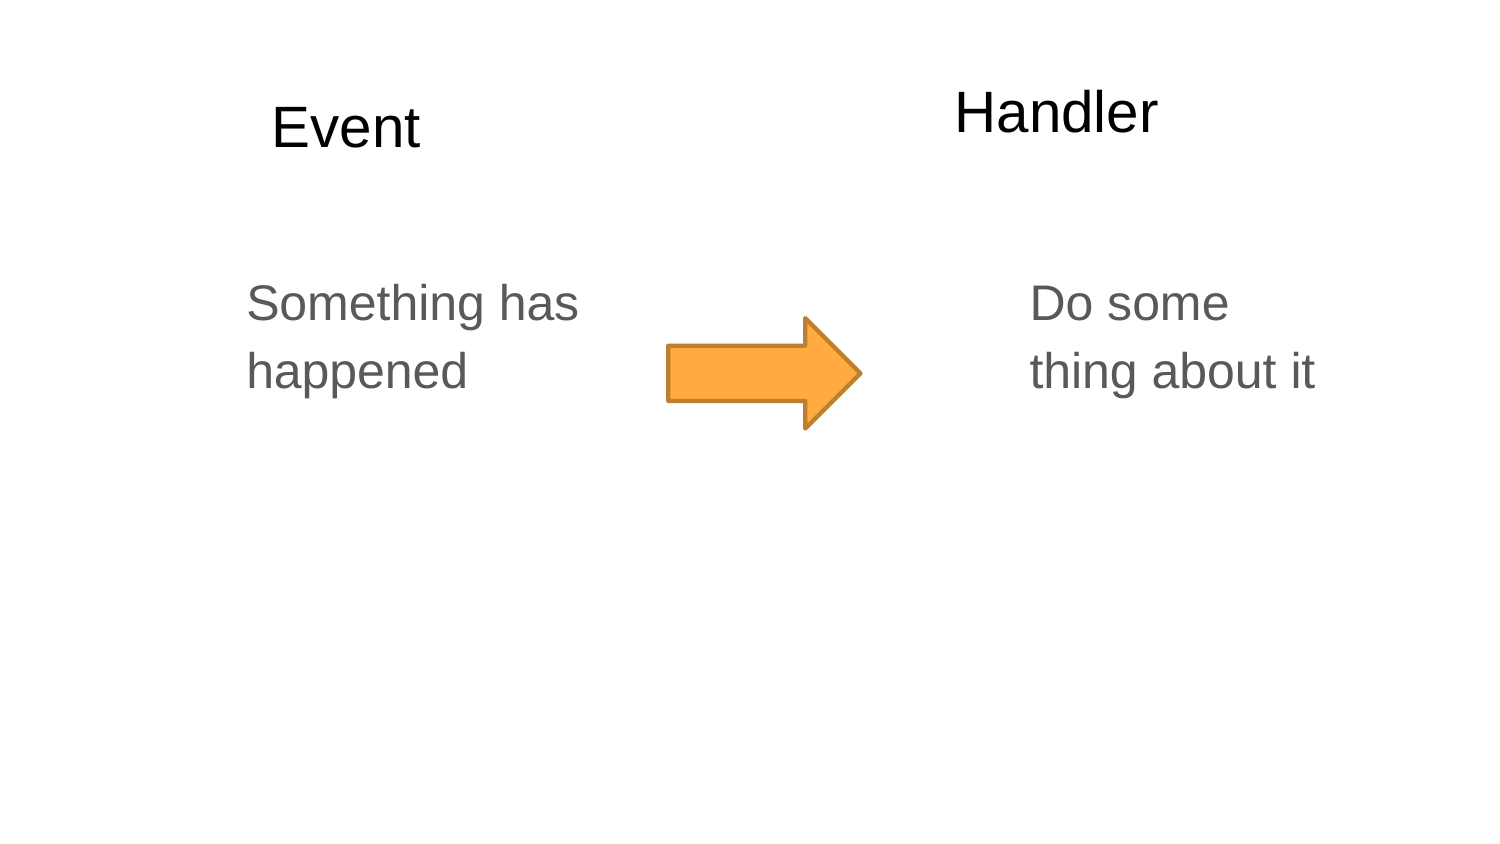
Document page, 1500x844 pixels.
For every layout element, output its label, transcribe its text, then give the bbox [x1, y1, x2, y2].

title Event [256, 73, 550, 168]
text_box Something has happened [156, 245, 654, 541]
text_box [666, 316, 863, 431]
text_box Handler [939, 59, 1432, 160]
text_box Do some thing about it [939, 246, 1352, 326]
